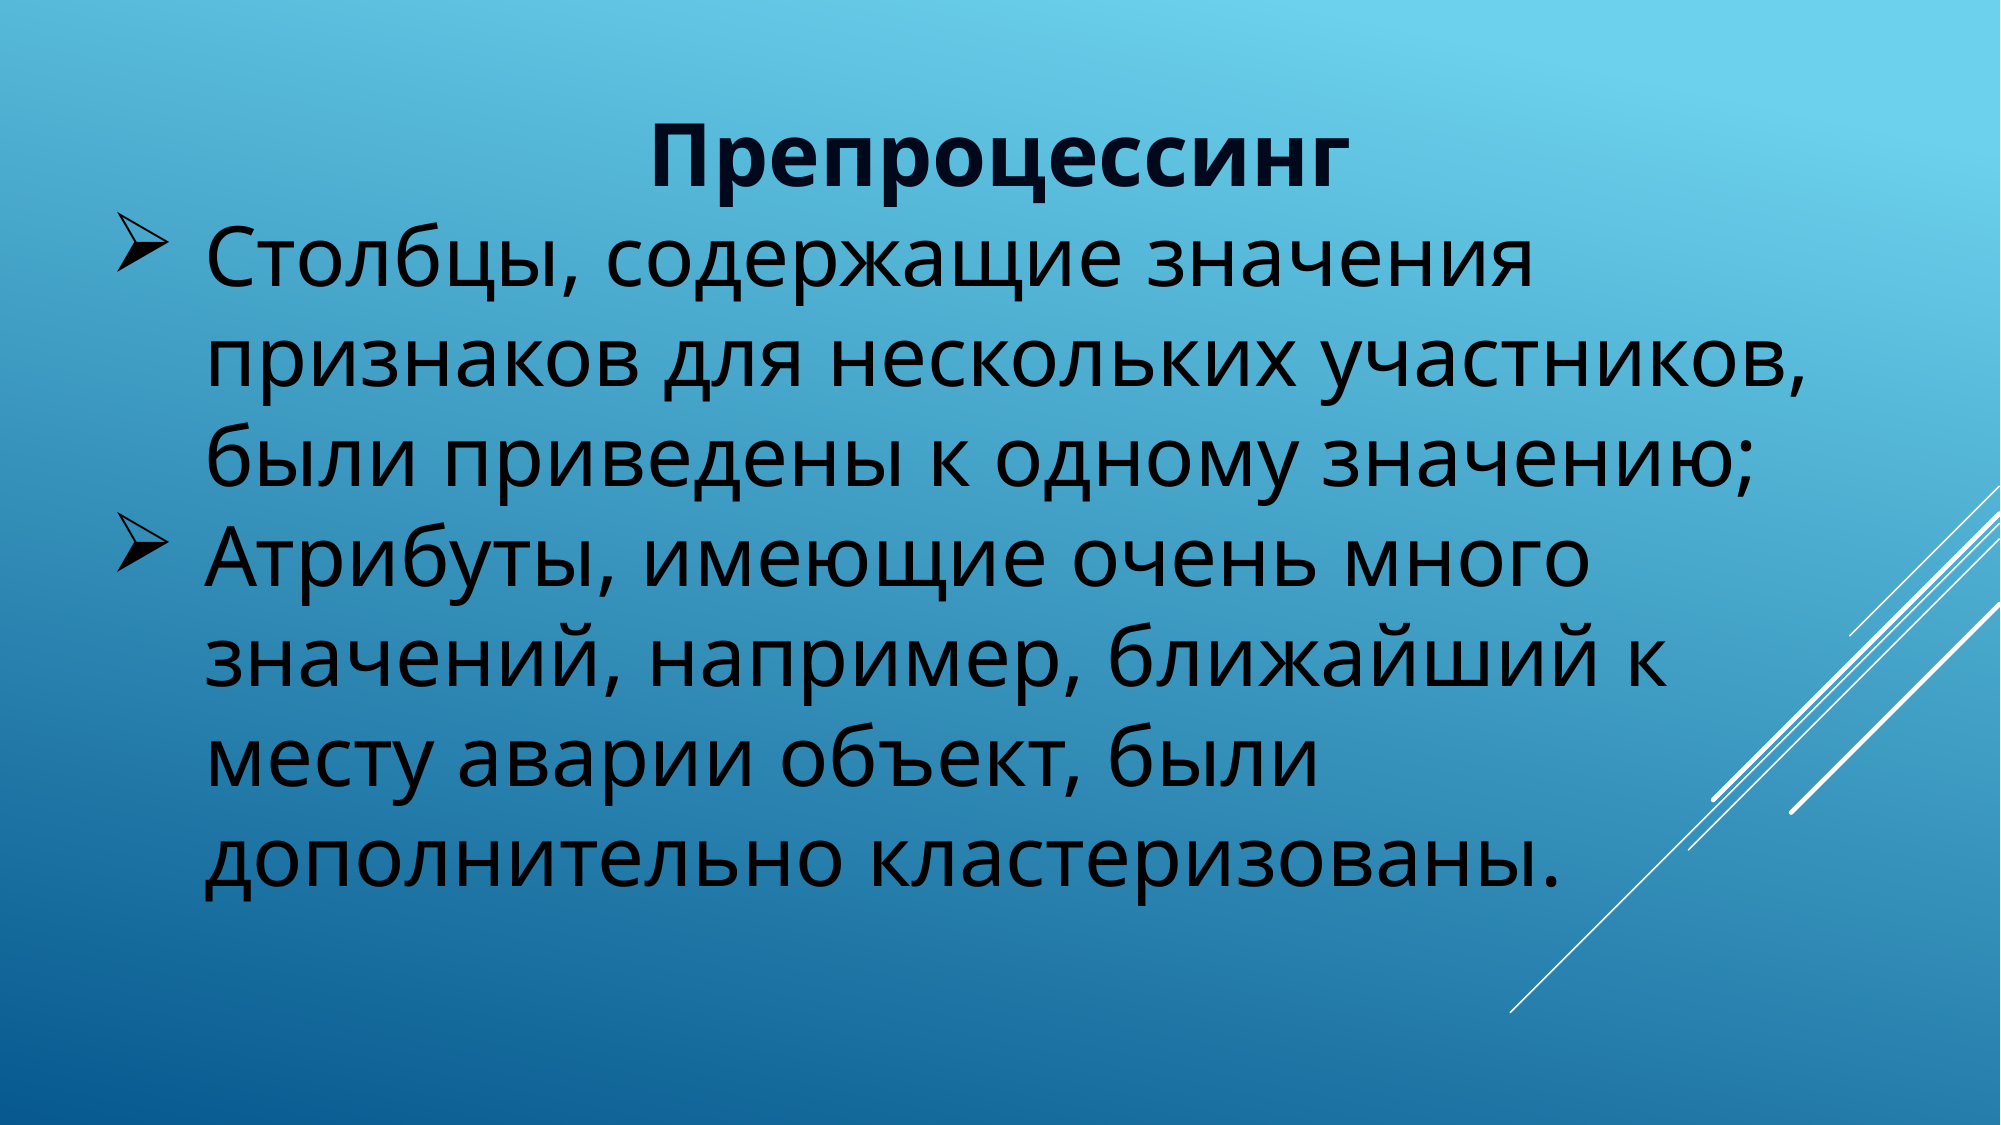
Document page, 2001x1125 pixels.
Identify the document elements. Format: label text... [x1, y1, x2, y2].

text_box Столбцы, содержащие значения признаков для нескольких участников, были приведены к одному значению; Атрибуты, имеющие очень много значений, например, ближайший к месту аварии объект, были дополнительно кластеризованы. [95, 195, 1857, 911]
text_box Препроцессинг [221, 91, 1779, 195]
